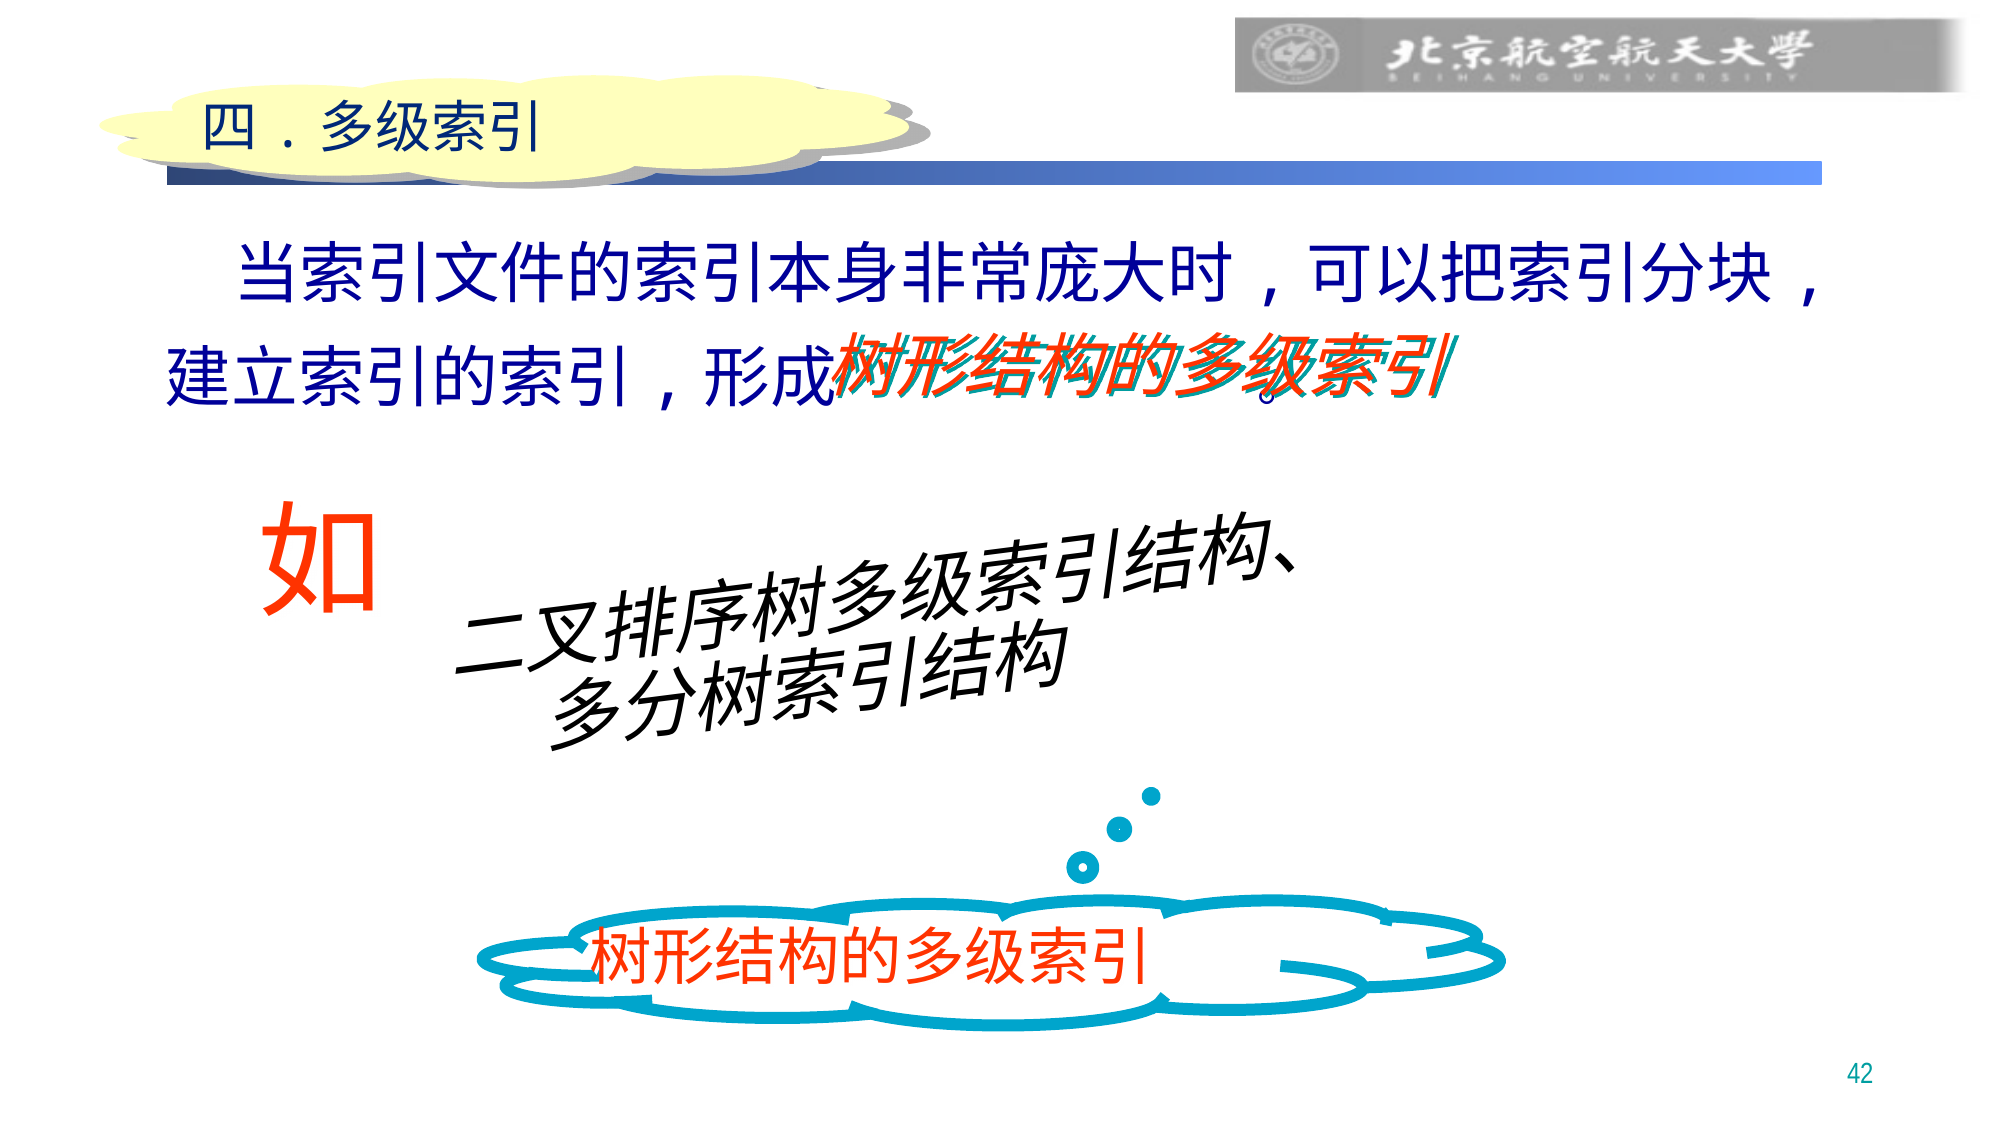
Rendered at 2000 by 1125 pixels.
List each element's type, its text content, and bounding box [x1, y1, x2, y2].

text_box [482, 899, 1500, 1026]
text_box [149, 199, 1850, 414]
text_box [241, 473, 1734, 701]
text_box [99, 74, 1054, 182]
slide_number 42 [1471, 1021, 1889, 1098]
picture [1235, 0, 2000, 102]
